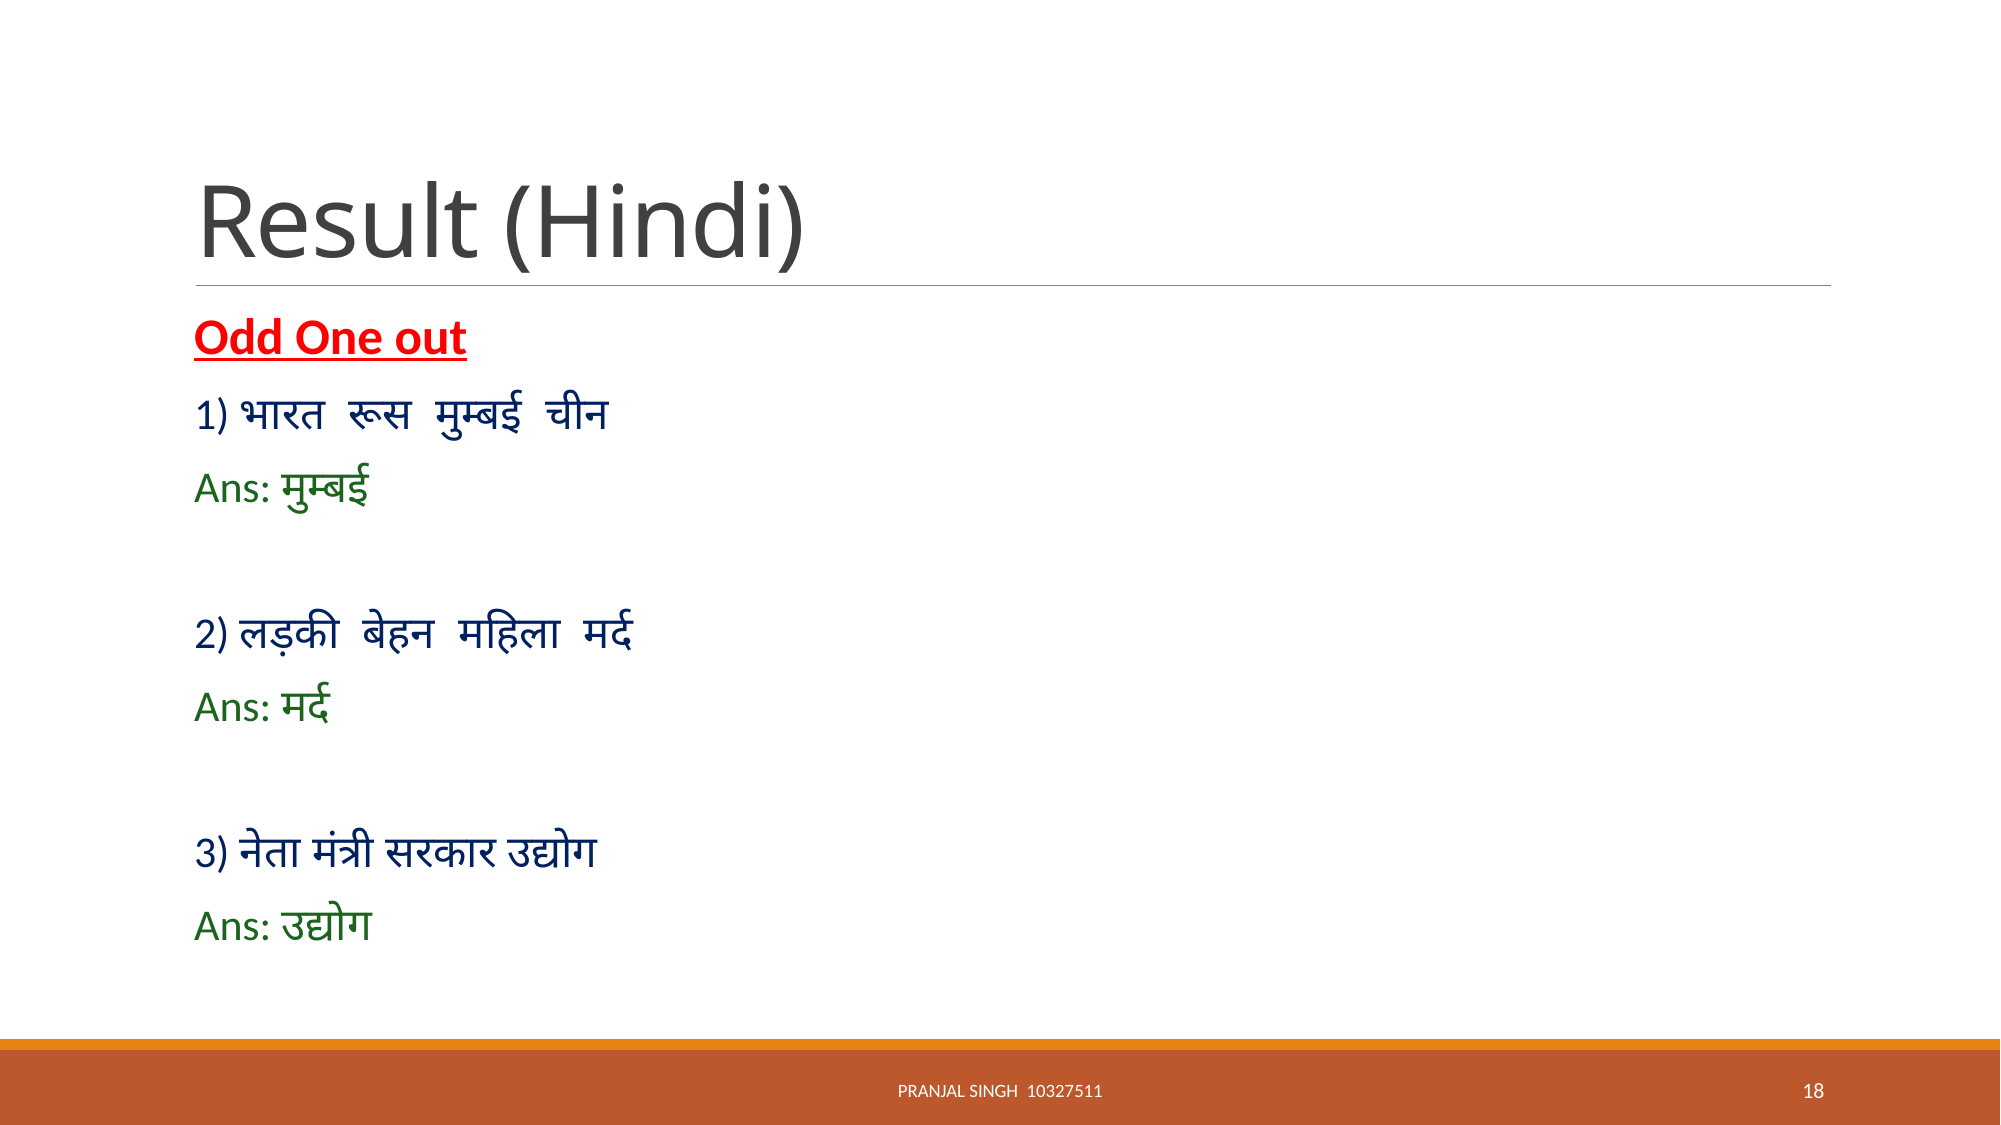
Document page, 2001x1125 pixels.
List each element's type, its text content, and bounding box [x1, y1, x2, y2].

title Result (Hindi) [180, 47, 1830, 285]
list Odd One out 1) भारत रूस मुम्बई चीन Ans: मुम्बई 2) लड़की बेहन महिला मर्द Ans: मर्द 3) नेता मंत्री सरकार उद्योग Ans: उद्योग [180, 302, 1830, 963]
slide_number 18 [1624, 1059, 1840, 1120]
footer Pranjal Singh 10327511 [604, 1059, 1396, 1120]
